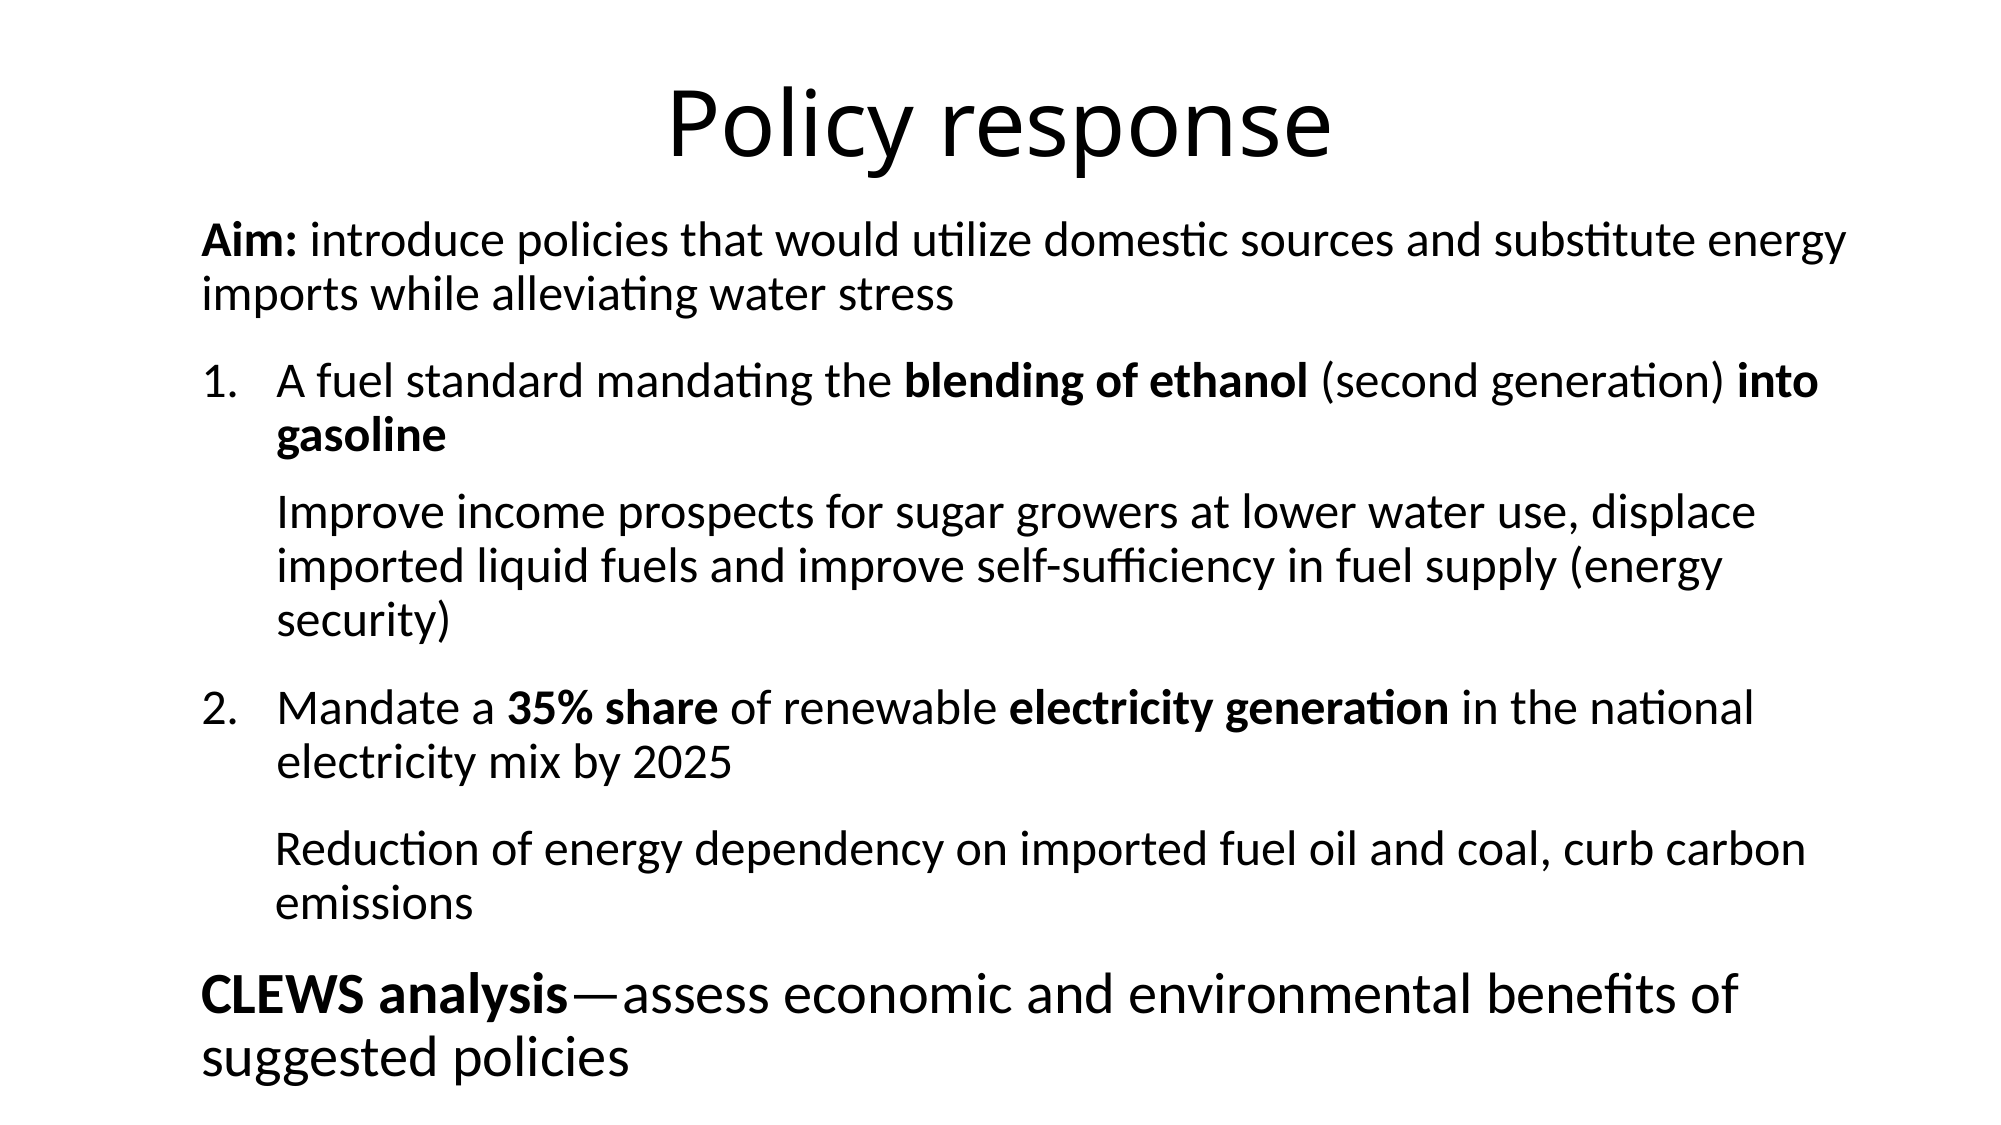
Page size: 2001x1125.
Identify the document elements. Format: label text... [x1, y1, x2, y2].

text_box Policy response [284, 7, 1716, 184]
text_box Aim: introduce policies that would utilize domestic sources and substitute energy imports while alleviating water stress A fuel standard mandating the blending of ethanol (second generation) into gasoline Improve income prospects for sugar growers at lower water use, displace imported liquid fuels and improve self-sufficiency in fuel supply (energy security) Mandate a 35% share of renewable electricity generation in the national electricity mix by 2025 Reduction of energy dependency on imported fuel oil and coal, curb carbon emissions CLEWS analysis—assess economic and environmental benefits of suggested policies [186, 205, 1863, 1087]
